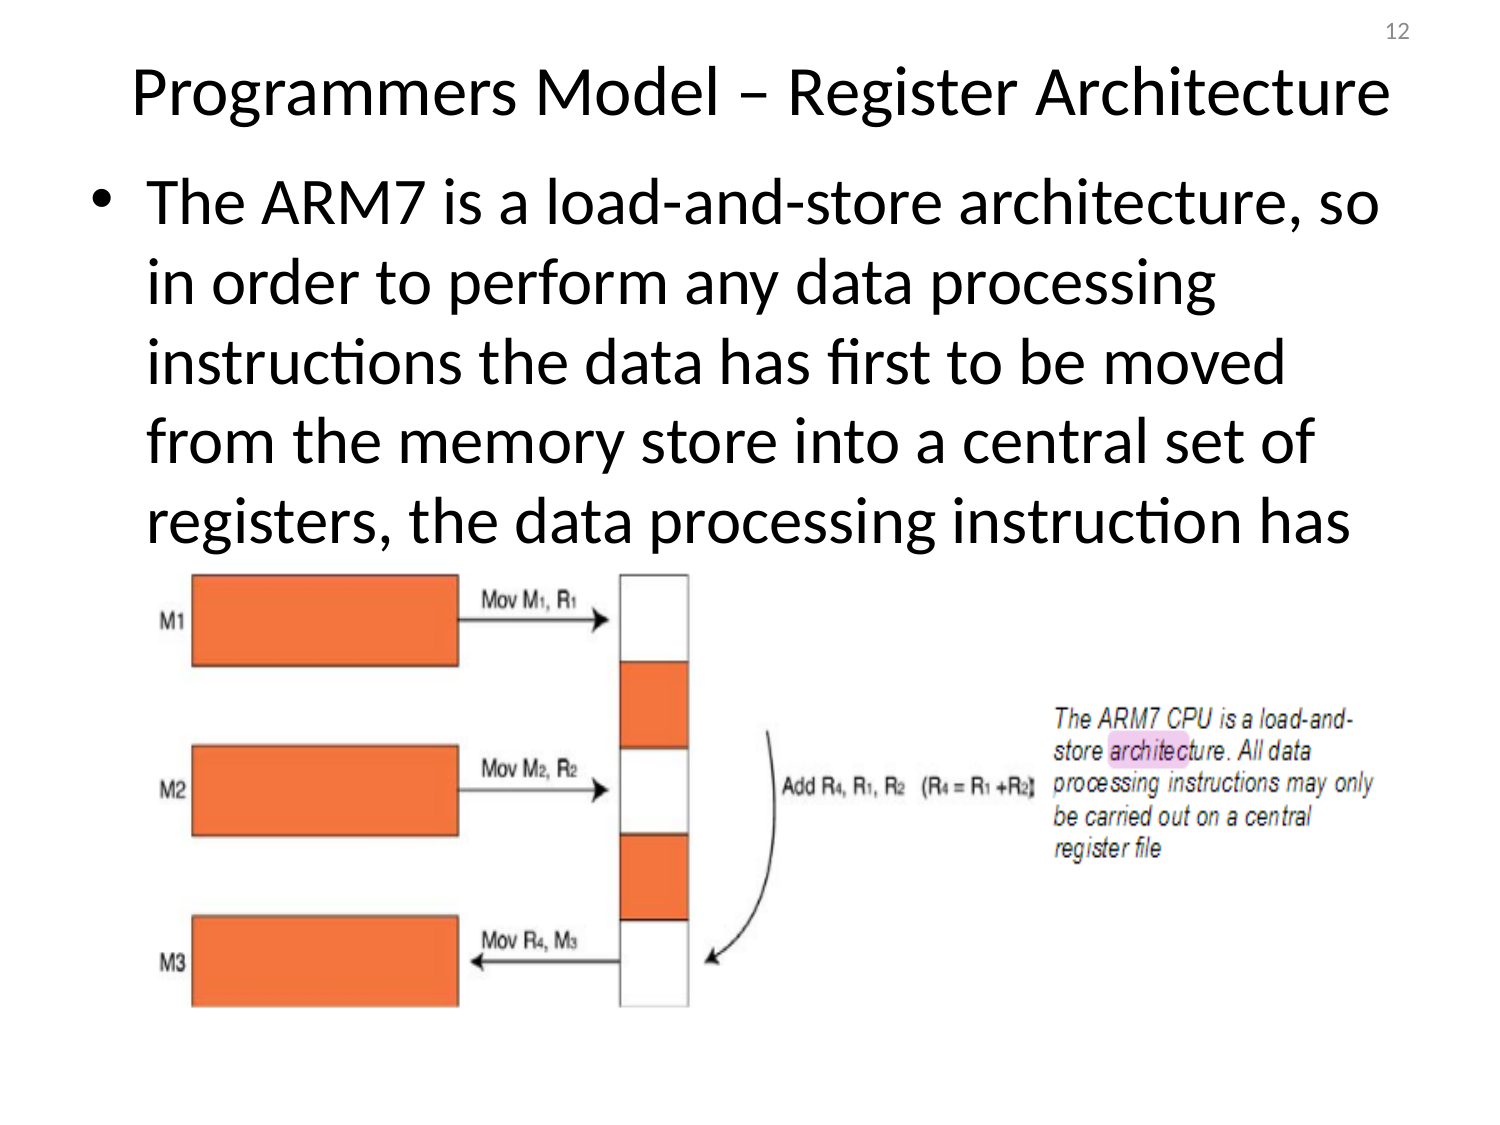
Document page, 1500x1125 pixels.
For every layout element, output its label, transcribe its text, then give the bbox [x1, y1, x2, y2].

picture [135, 562, 1388, 1025]
title Programmers Model – Register Architecture [50, 24, 1475, 150]
list The ARM7 is a load-and-store architecture, so in order to perform any data processing instructions the data has first to be moved from the memory store into a central set of registers, the data processing instruction has to be executed and then the data is stored back into memory. (This is Load and Store, Recollect the past) [75, 149, 1425, 1063]
slide_number 12 [1250, 3, 1425, 57]
